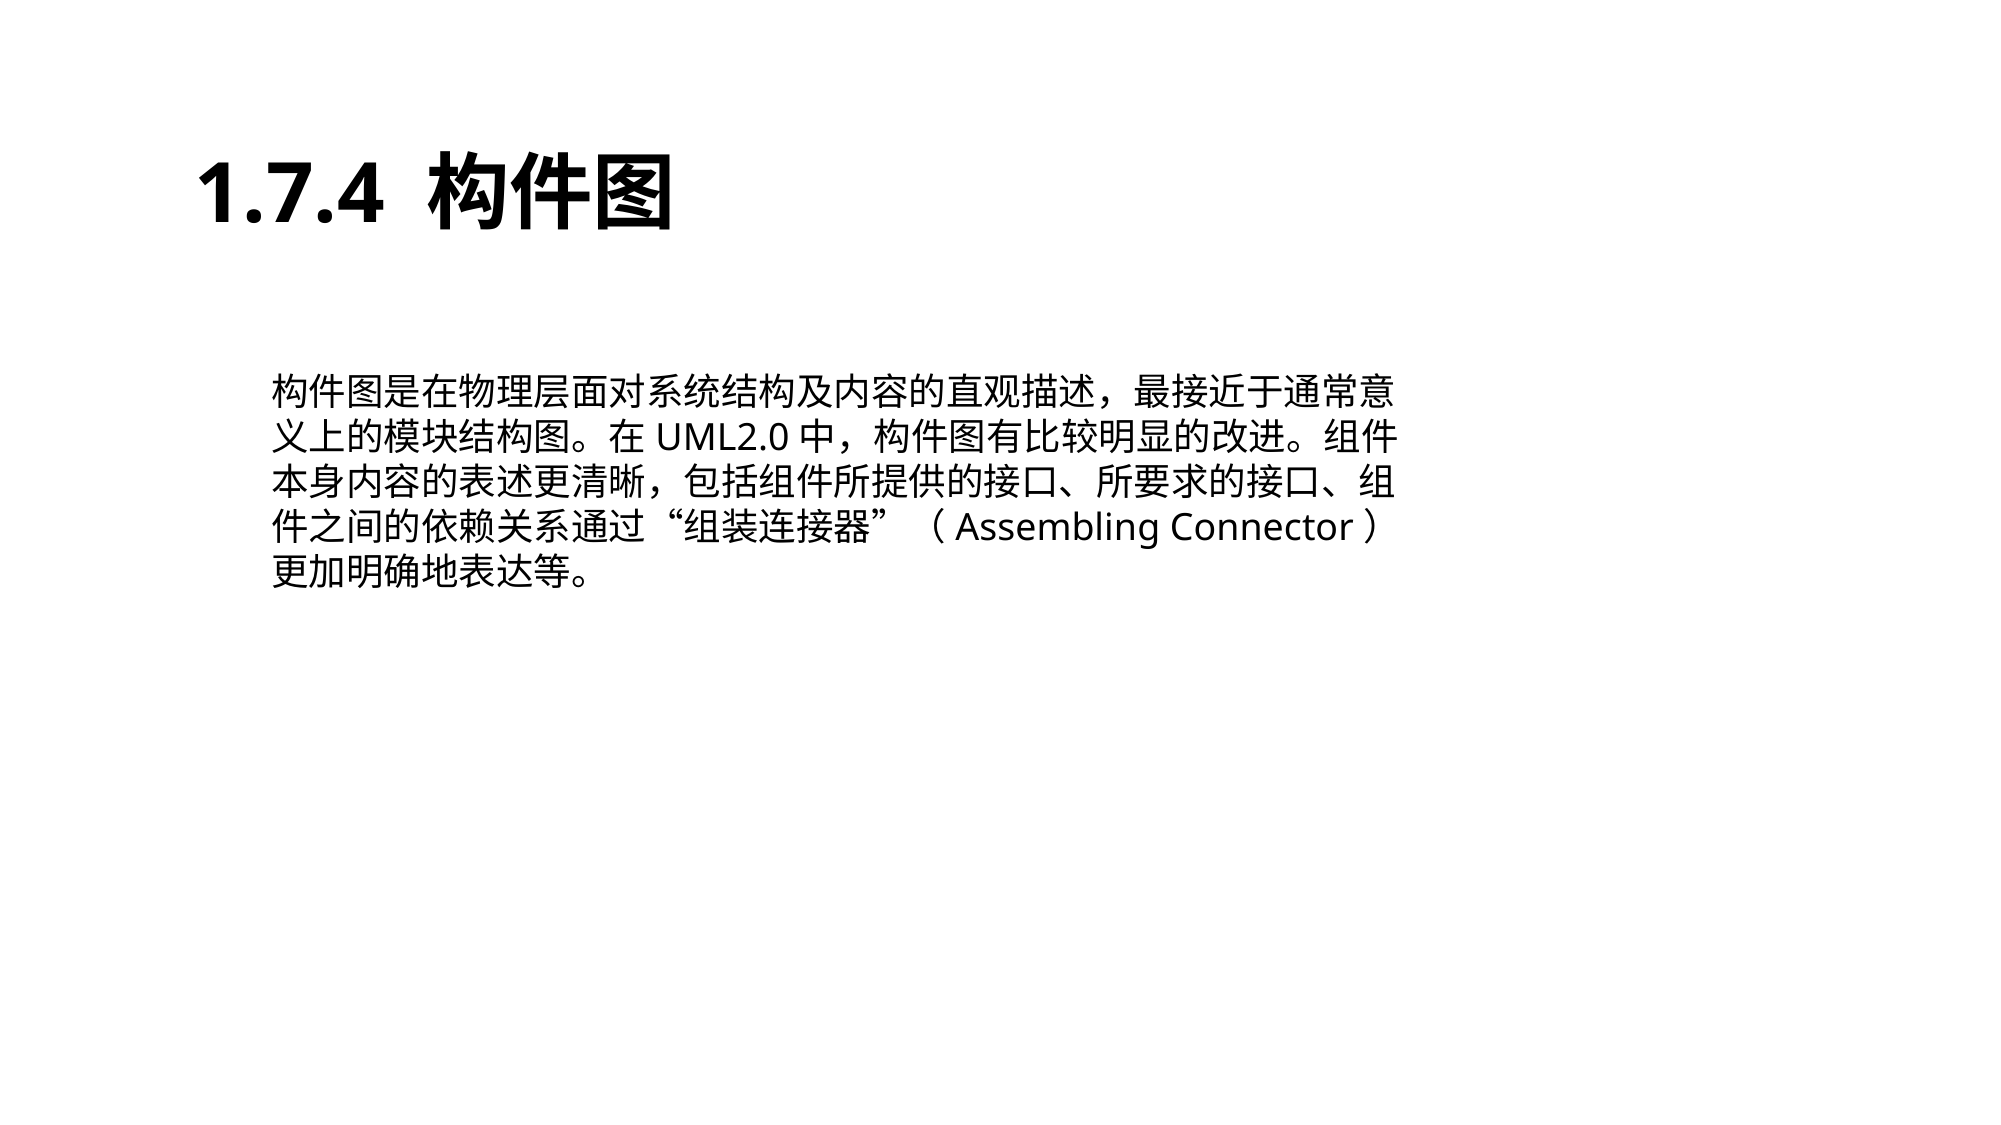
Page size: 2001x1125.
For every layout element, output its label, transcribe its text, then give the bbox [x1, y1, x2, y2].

text_box 1.7.4 构件图 [180, 131, 775, 247]
text_box 构件图是在物理层面对系统结构及内容的直观描述，最接近于通常意义上的模块结构图。在UML2.0中，构件图有比较明显的改进。组件本身内容的表述更清晰，包括组件所提供的接口、所要求的接口、组件之间的依赖关系通过“组装连接器”（Assembling Connector）更加明确地表达等。 [256, 360, 1426, 600]
